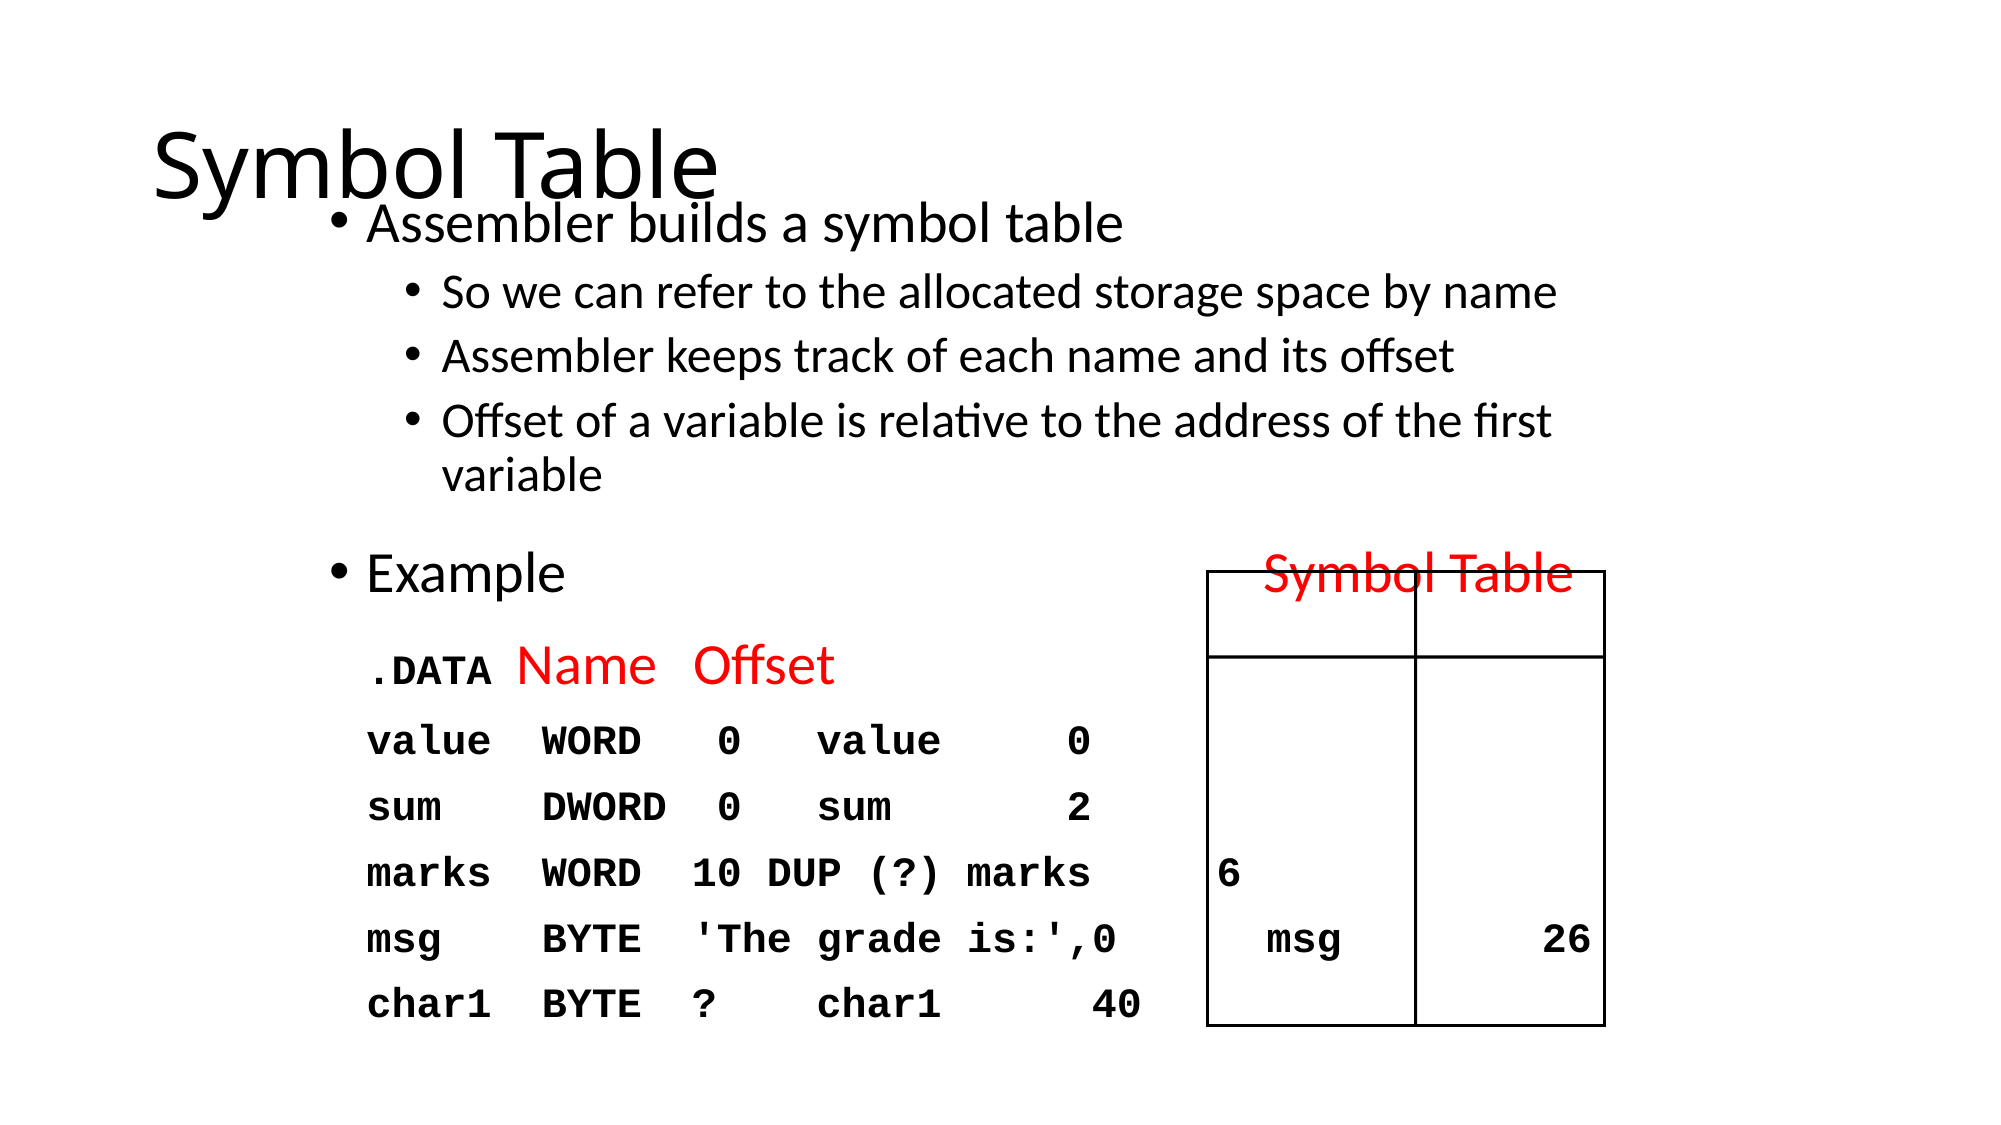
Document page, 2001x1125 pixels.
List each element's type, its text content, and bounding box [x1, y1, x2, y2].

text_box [1207, 571, 1605, 1026]
title Symbol Table [137, 59, 1863, 278]
list Assembler builds a symbol table So we can refer to the allocated storage space by name Assembler keeps track of each name and its offset Offset of a variable is relative to the address of the first variable Example Symbol Table .DATA Name Offset value WORD 0 value 0 sum DWORD 0 sum 2 marks WORD 10 DUP (?) marks 6 msg BYTE 'The grade is:',0 msg 26 char1 BYTE ? char1 40 [329, 278, 1675, 1035]
